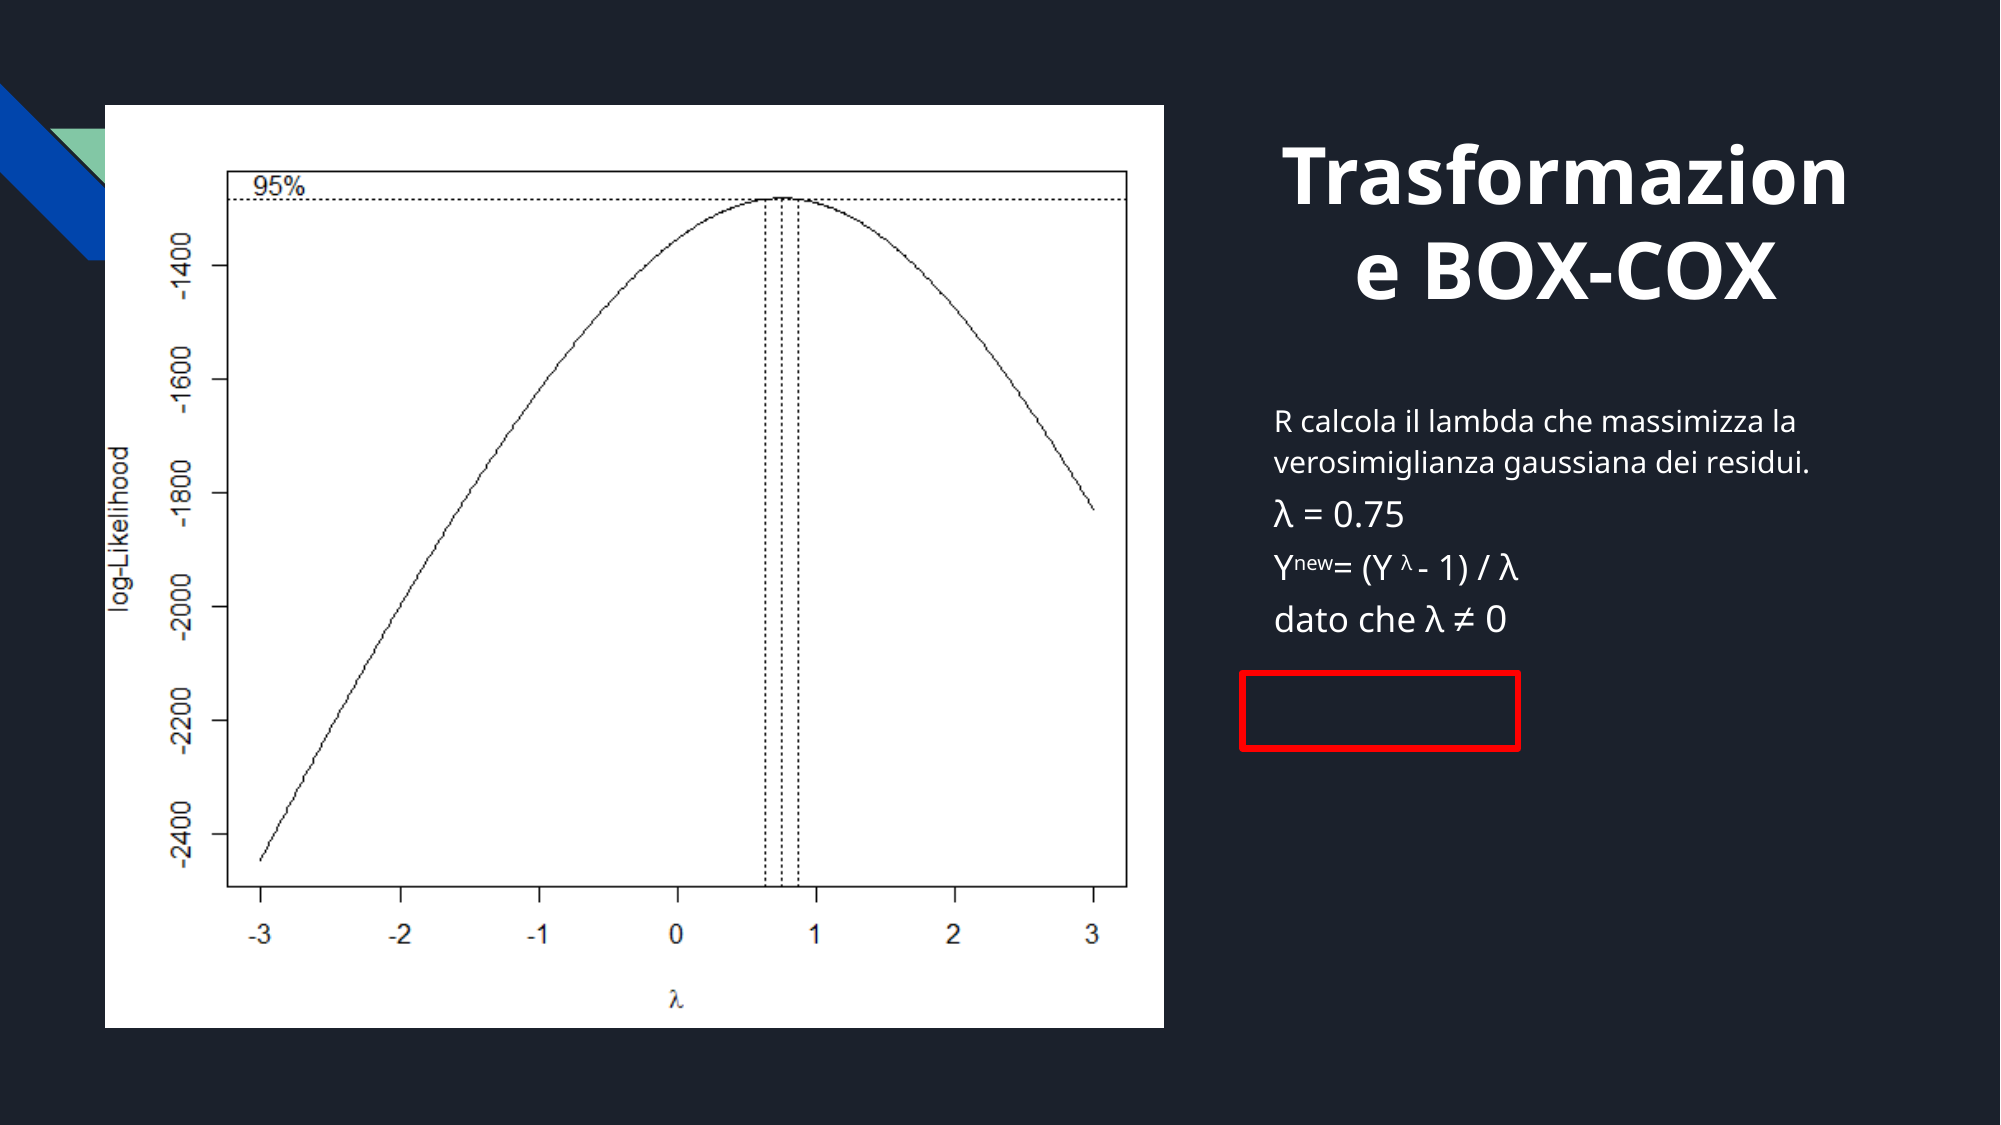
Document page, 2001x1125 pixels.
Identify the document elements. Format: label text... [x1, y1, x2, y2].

list R calcola il lambda che massimizza la verosimiglianza gaussiana dei residui. λ = 0.75 Ynew= (Y λ - 1) / λ dato che λ ≠ 0 [1253, 376, 1878, 749]
title Trasformazione BOX-COX [1242, 105, 1890, 377]
text_box [1242, 672, 1519, 749]
picture [104, 104, 1164, 1029]
